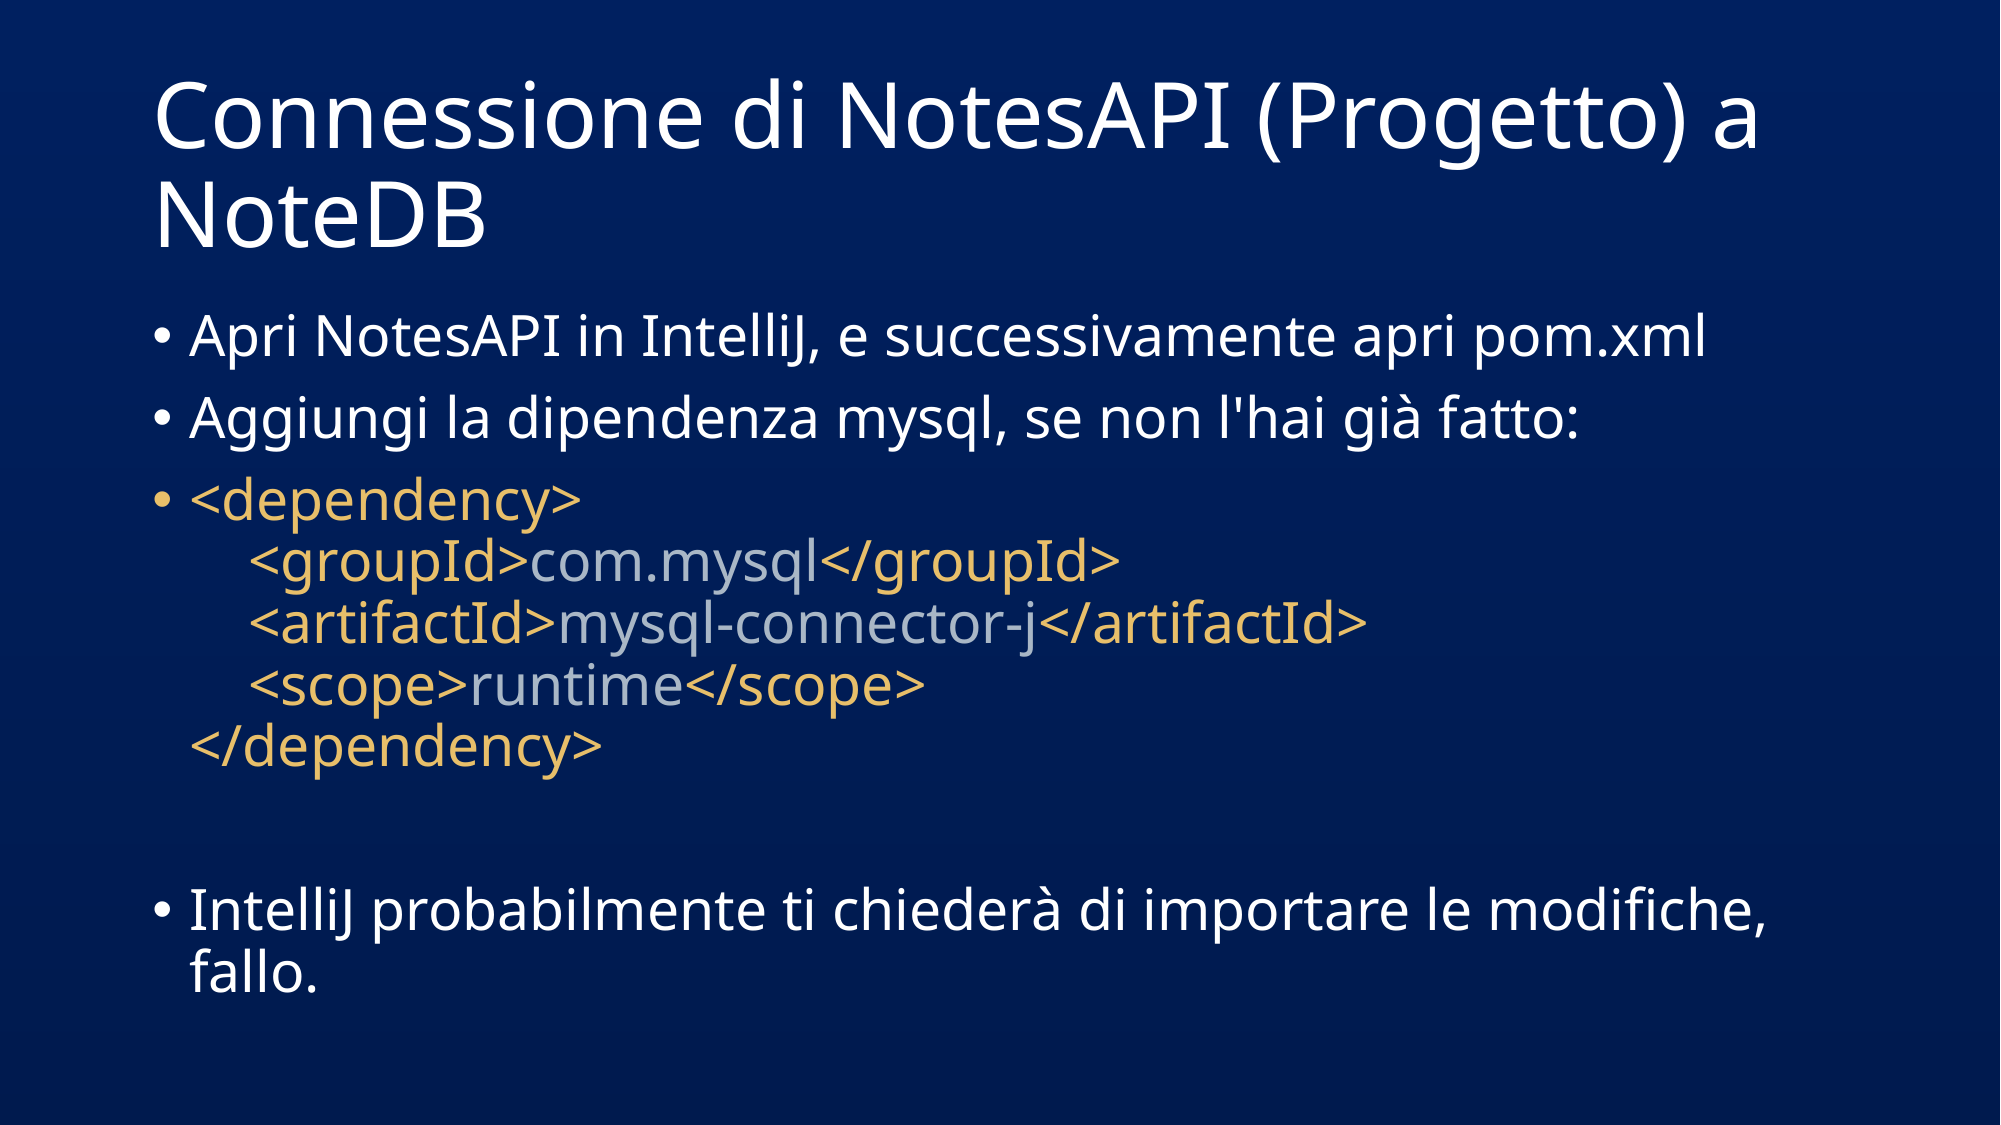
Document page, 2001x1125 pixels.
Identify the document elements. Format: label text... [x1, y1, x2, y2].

title Connessione di NotesAPI (Progetto) a NoteDB [137, 59, 1863, 278]
list Apri NotesAPI in IntelliJ, e successivamente apri pom.xml Aggiungi la dipendenza mysql, se non l'hai già fatto: <dependency> <groupId>com.mysql</groupId> <artifactId>mysql-connector-j</artifactId> <scope>runtime</scope> </dependency> IntelliJ probabilmente ti chiederà di importare le modifiche, fallo. [137, 299, 1863, 1014]
